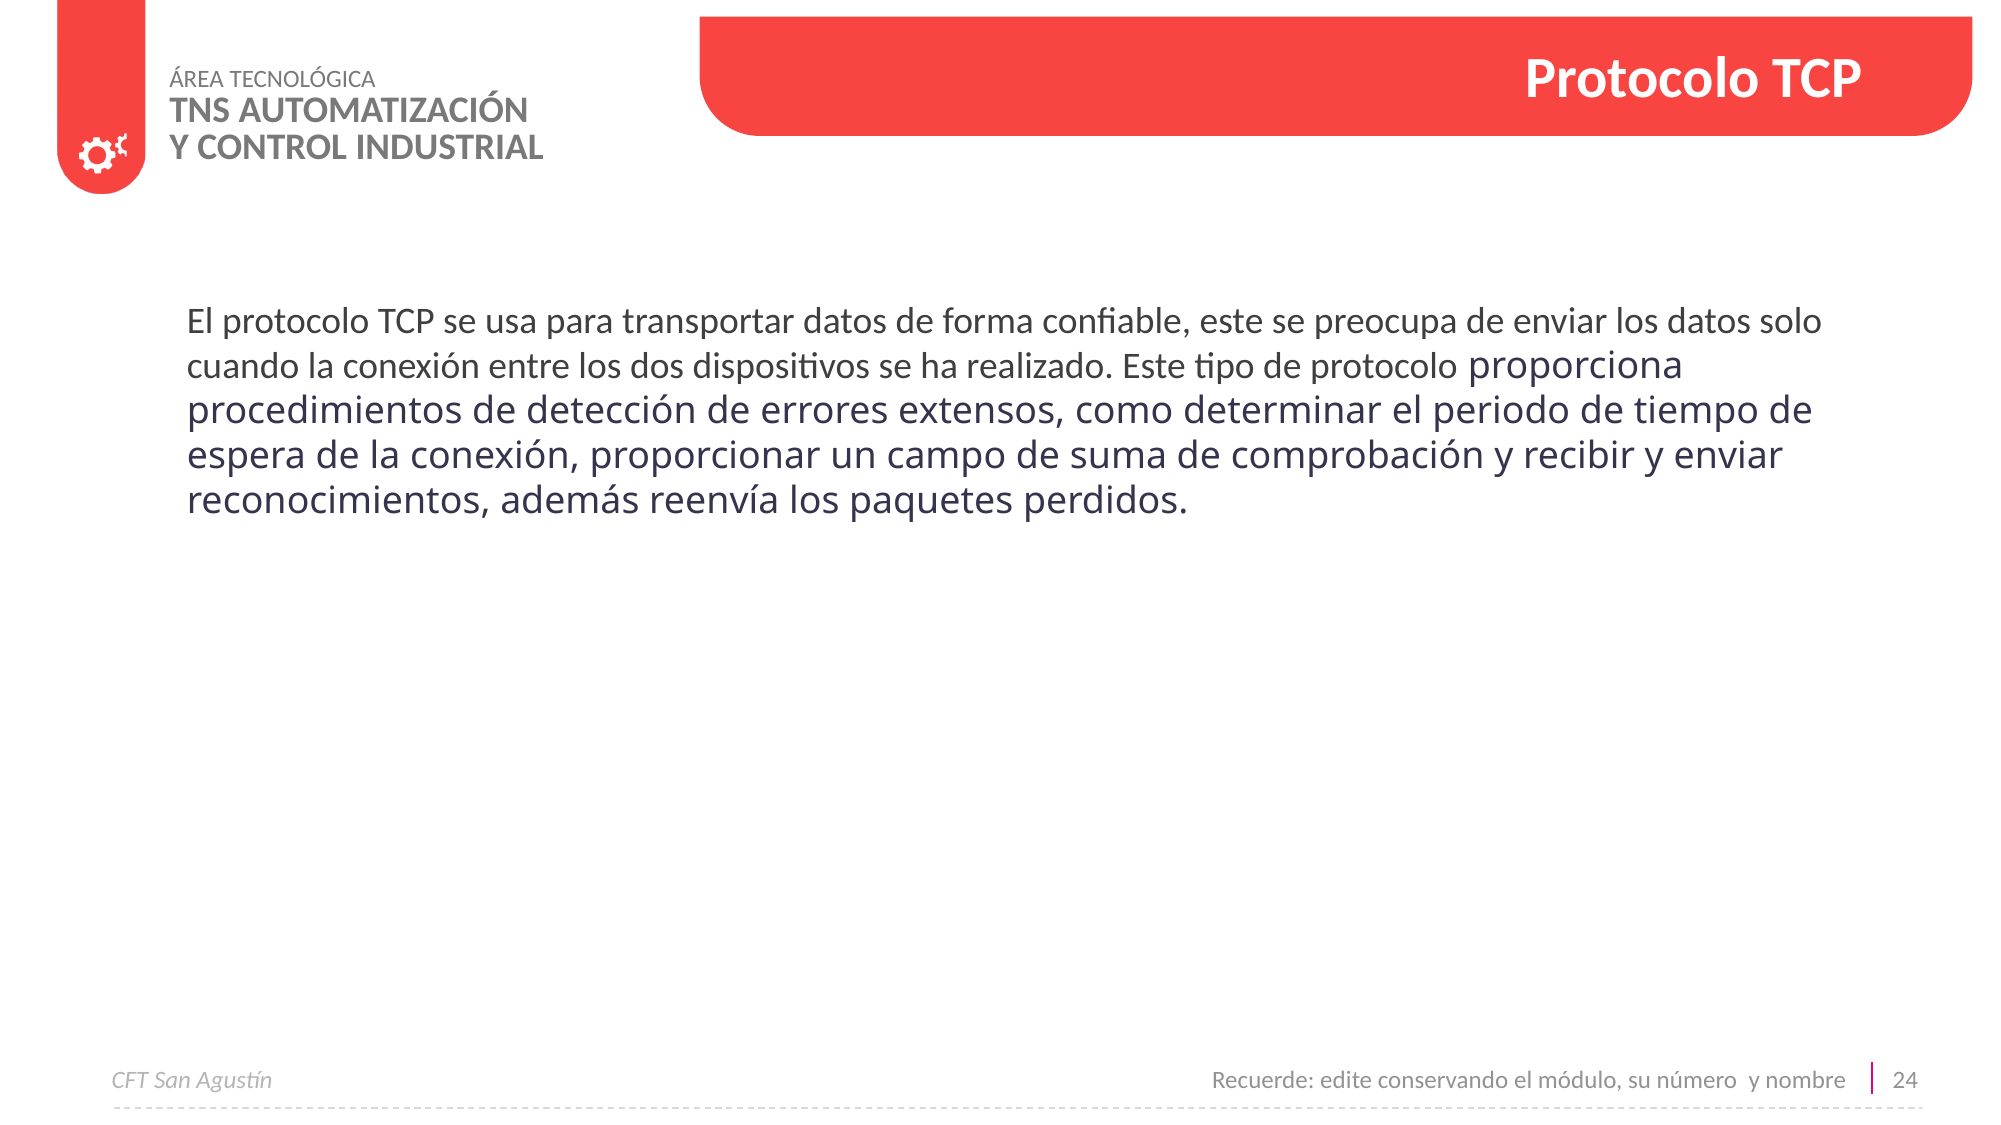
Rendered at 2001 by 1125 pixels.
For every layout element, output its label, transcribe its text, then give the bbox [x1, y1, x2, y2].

footer Recuerde: edite conservando el módulo, su número y nombre [766, 1048, 1863, 1108]
list Protocolo TCP [916, 39, 1877, 93]
text_box El protocolo TCP se usa para transportar datos de forma confiable, este se preocupa de enviar los datos solo cuando la conexión entre los dos dispositivos se ha realizado. Este tipo de protocolo proporciona procedimientos de detección de errores extensos, como determinar el periodo de tiempo de espera de la conexión, proporcionar un campo de suma de comprobación y recibir y enviar reconocimientos, además reenvía los paquetes perdidos. [172, 288, 1863, 529]
slide_number 24 [1877, 1048, 1967, 1108]
picture [57, 0, 146, 194]
